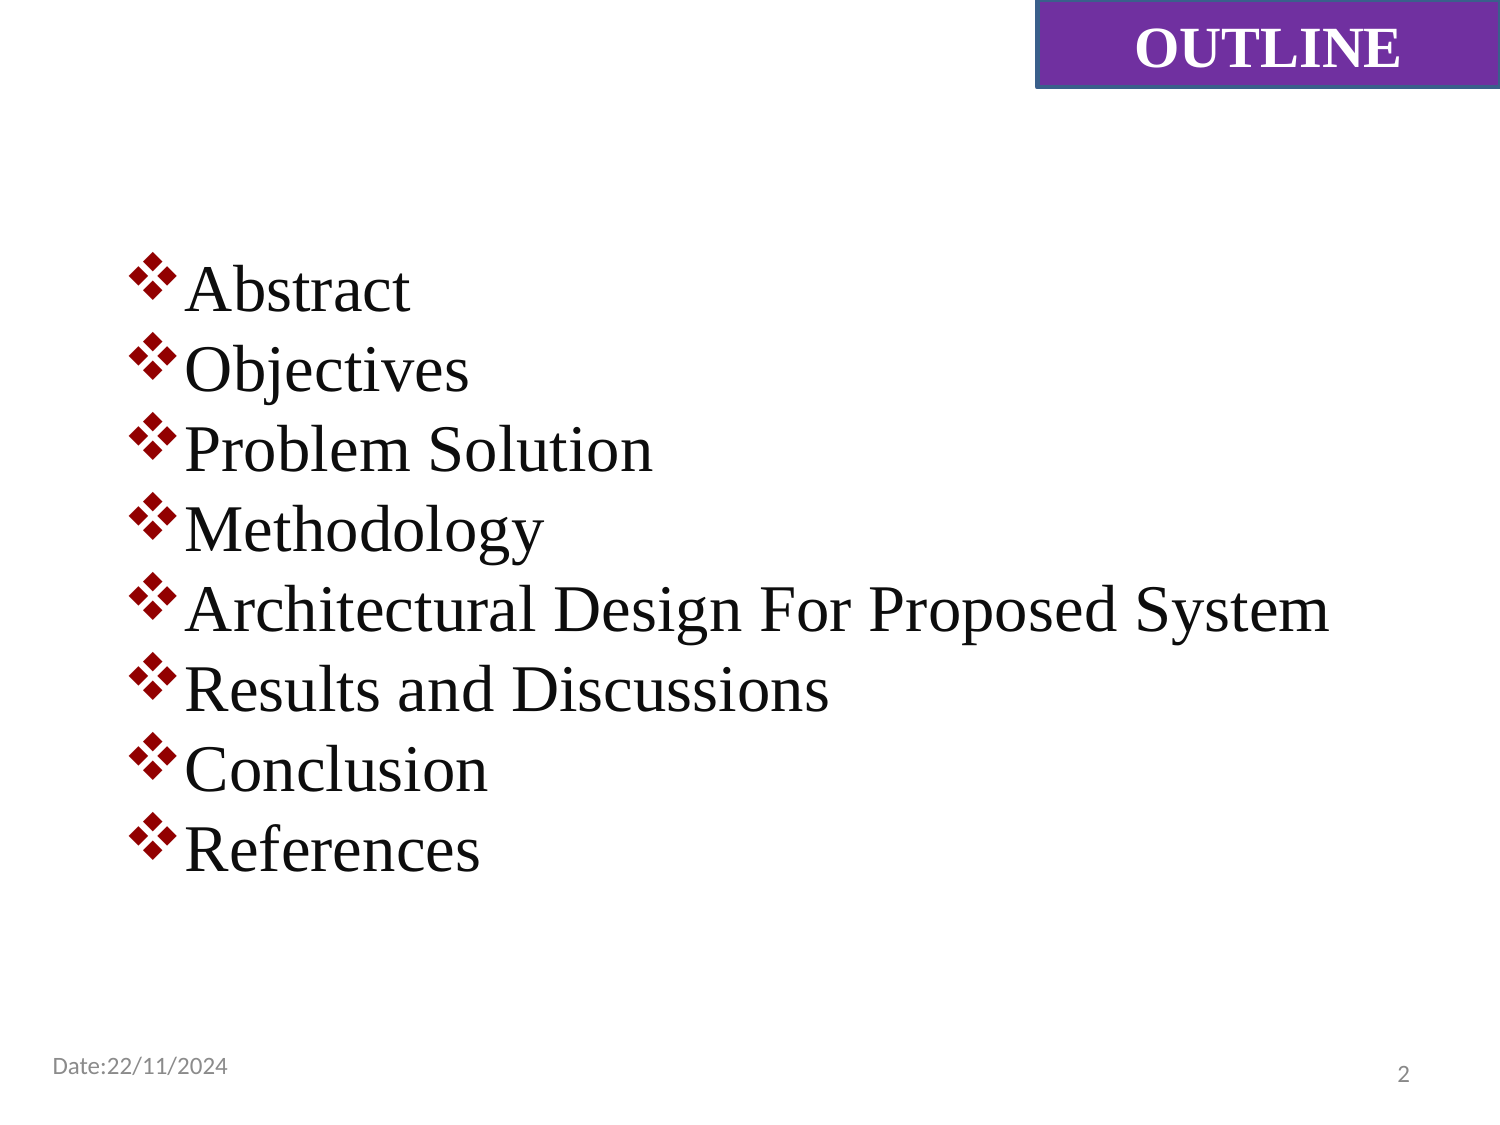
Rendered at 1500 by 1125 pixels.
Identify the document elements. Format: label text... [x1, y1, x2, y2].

footer Date:22/11/2024 [37, 1026, 1450, 1103]
text_box Abstract Objectives Problem Solution Methodology Architectural Design For Proposed System Results and Discussions Conclusion References [109, 237, 1422, 892]
text_box OUTLINE [1035, 0, 1500, 89]
slide_number 2 [1074, 1042, 1425, 1103]
